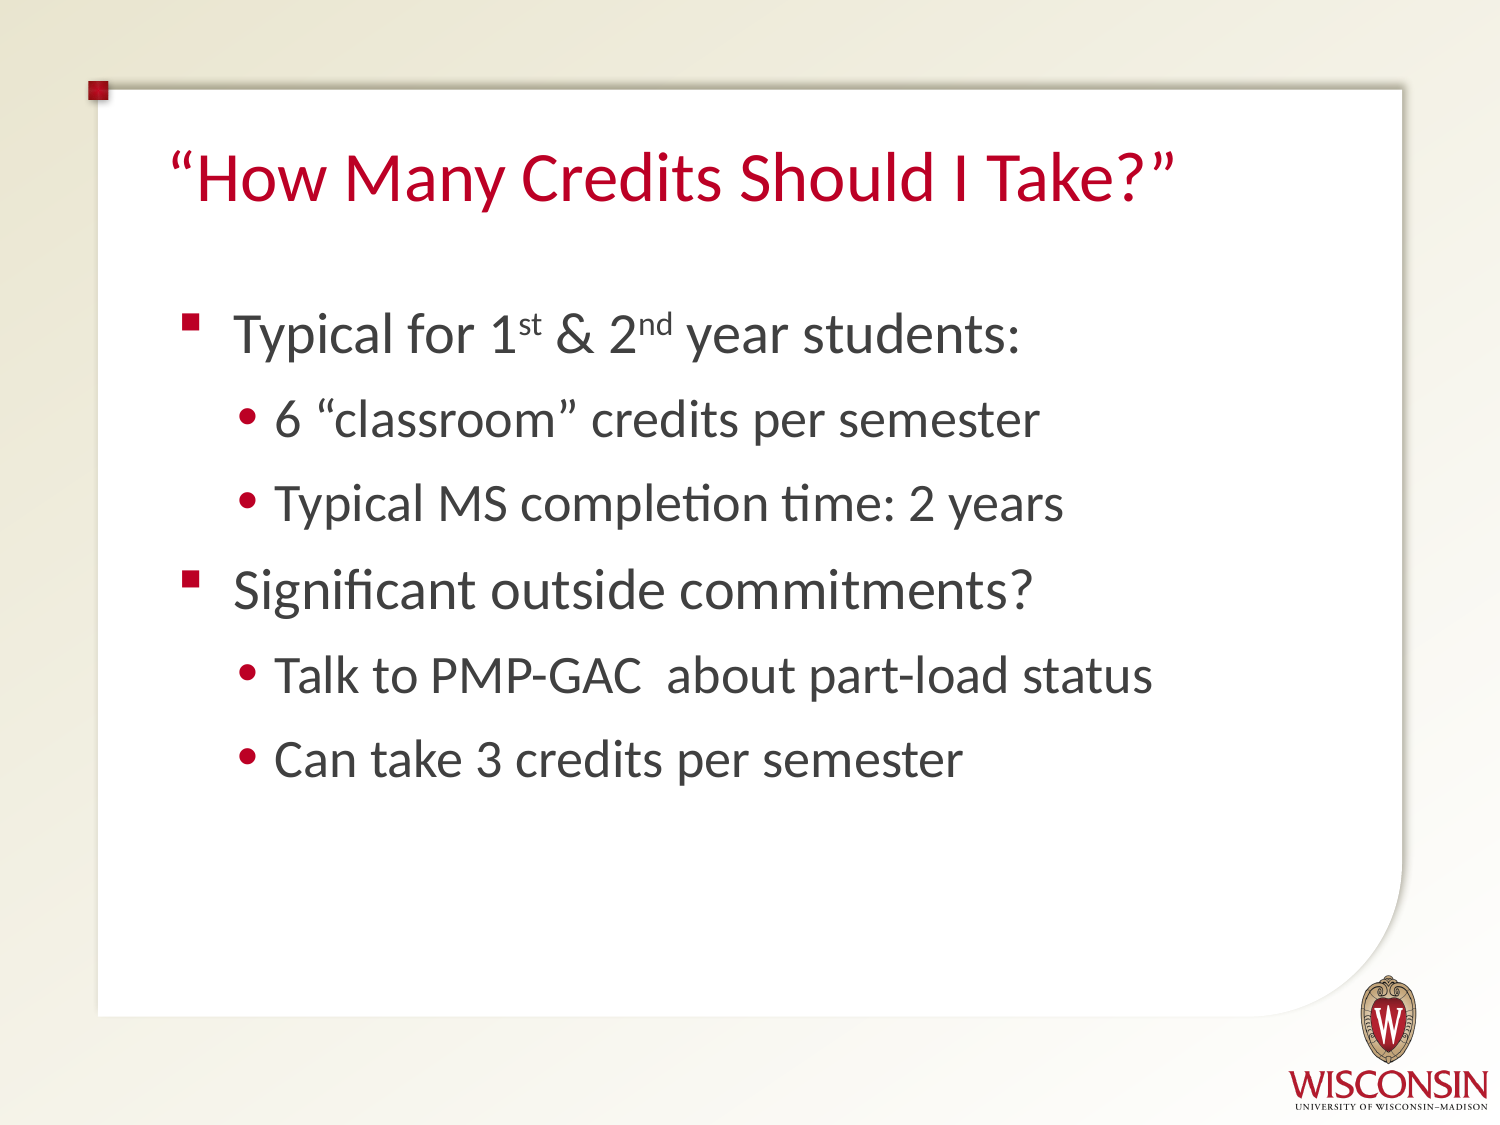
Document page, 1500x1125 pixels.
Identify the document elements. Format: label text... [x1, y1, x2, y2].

list Typical for 1st & 2nd year students: 6 “classroom” credits per semester Typical MS completion time: 2 years Significant outside commitments? Talk to PMP-GAC about part-load status Can take 3 credits per semester [162, 287, 1388, 970]
picture [1288, 973, 1489, 1110]
title “How Many Credits Should I Take?” [152, 123, 1425, 310]
